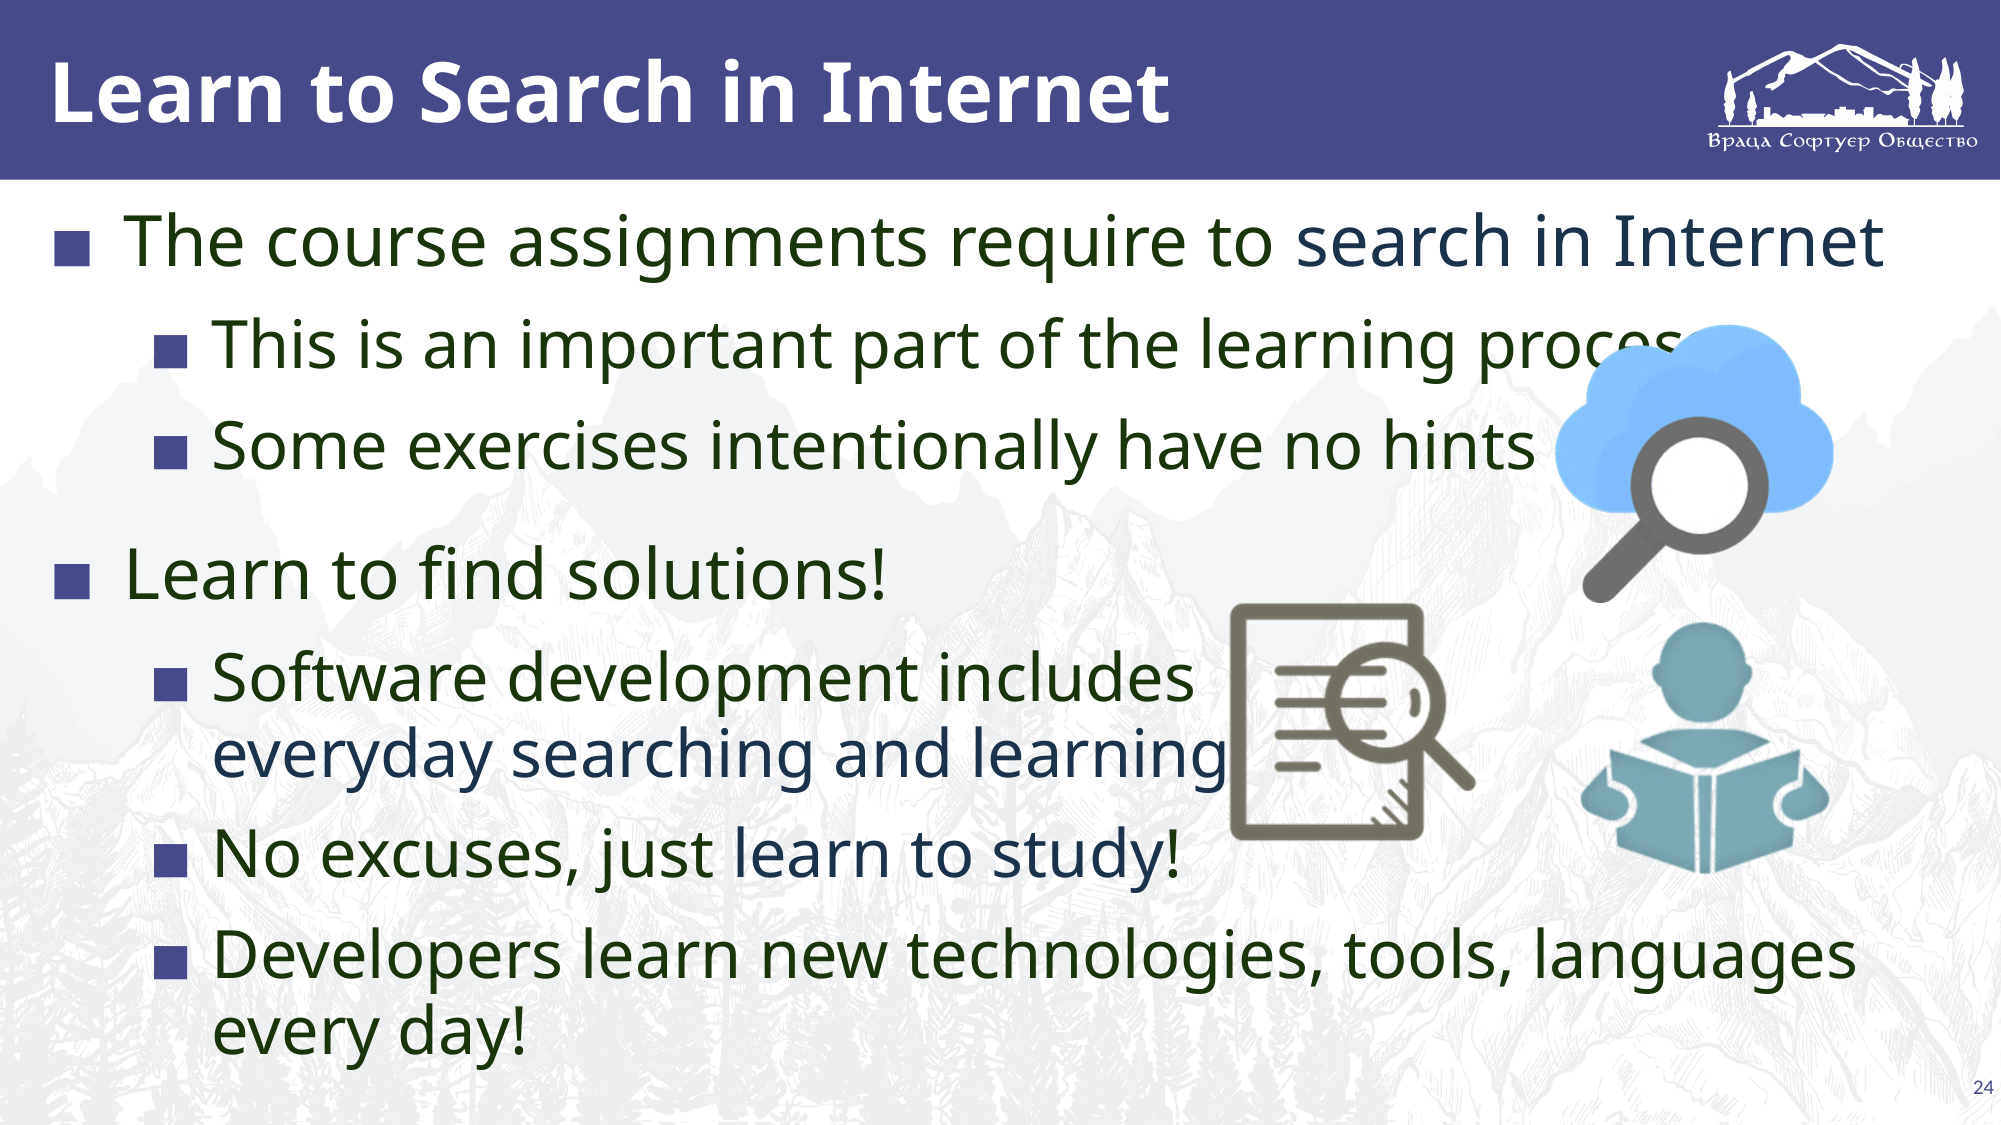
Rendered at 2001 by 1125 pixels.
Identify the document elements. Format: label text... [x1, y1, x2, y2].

picture [1193, 562, 1513, 882]
picture [1703, 19, 1981, 165]
slide_number ‹#› [1929, 1070, 2000, 1103]
list The course assignments require to search in Internet This is an important part of the learning process Some exercises intentionally have no hints Learn to find solutions! Software development includes everyday searching and learning No excuses, just learn to study! Developers learn new technologies, tools, languages every day! [31, 196, 1970, 1050]
picture [1553, 324, 1836, 895]
title Learn to Search in Internet [31, 16, 1591, 162]
